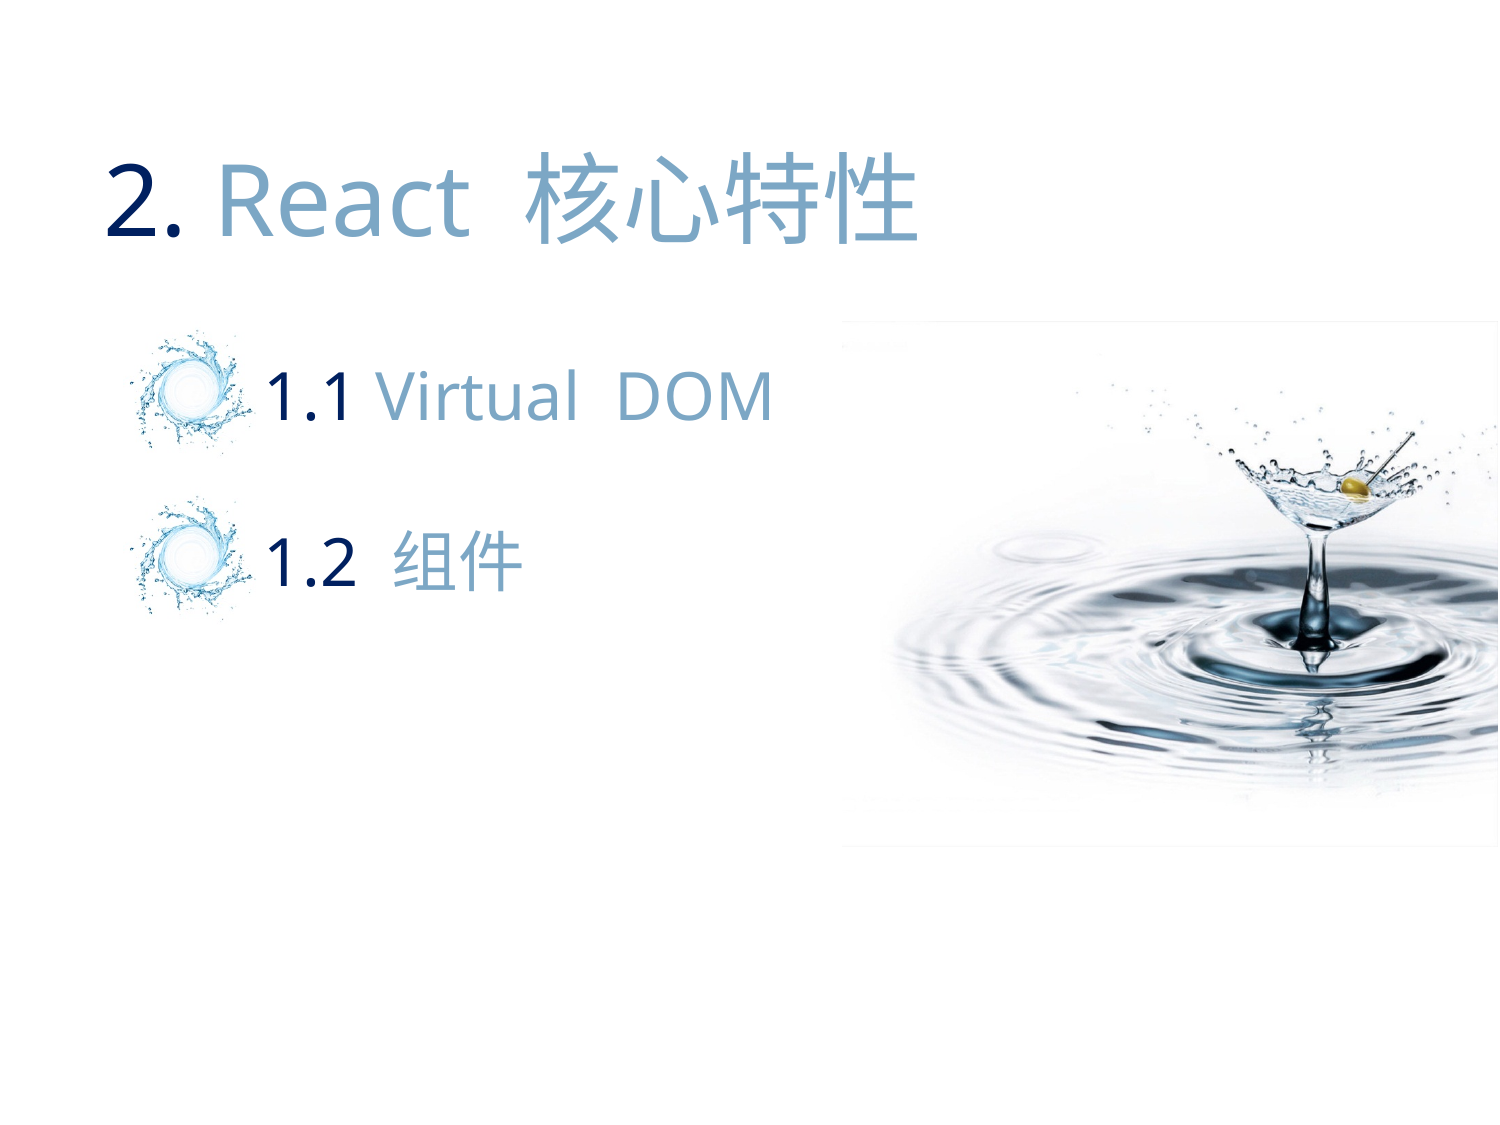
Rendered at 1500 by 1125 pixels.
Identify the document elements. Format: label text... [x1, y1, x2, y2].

picture [841, 321, 1498, 847]
text_box 2. React 核心特性 [88, 129, 1058, 505]
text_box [123, 321, 982, 459]
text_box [123, 486, 982, 625]
